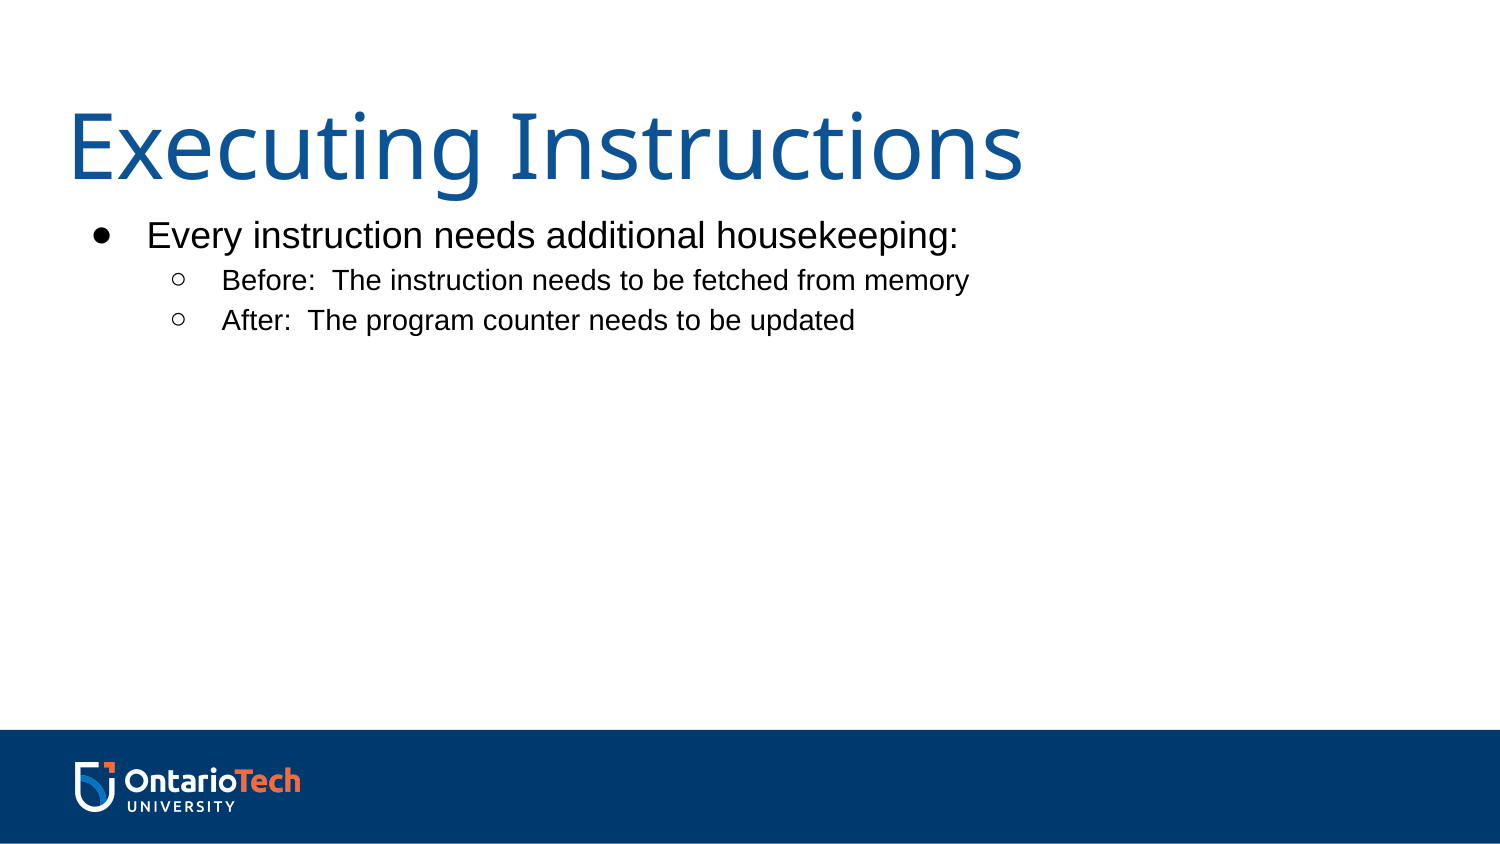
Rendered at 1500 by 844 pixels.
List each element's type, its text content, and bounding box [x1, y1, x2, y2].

list Every instruction needs additional housekeeping: Before: The instruction needs to be fetched from memory After: The program counter needs to be updated [56, 189, 1361, 386]
picture [75, 762, 300, 812]
title Executing Instructions [51, 72, 1449, 167]
